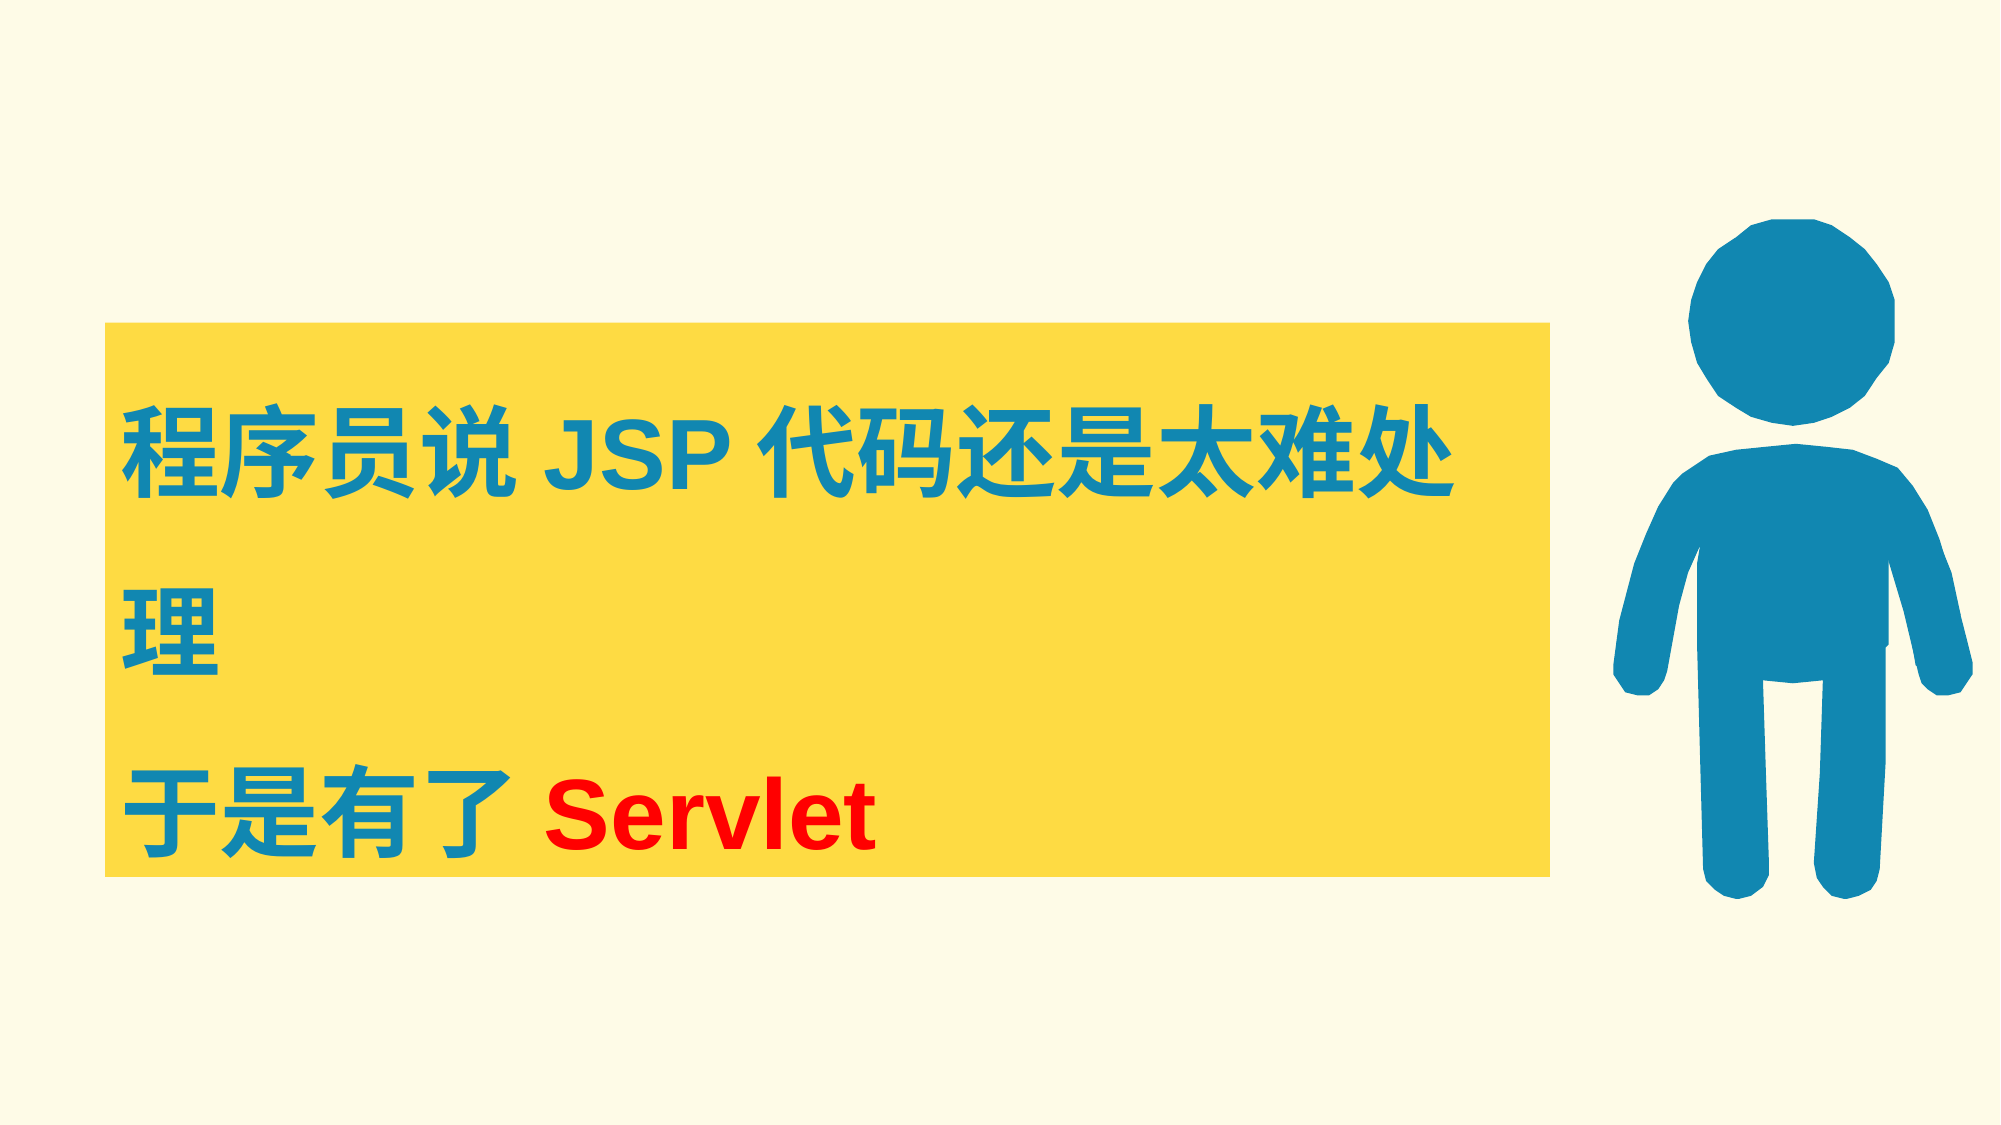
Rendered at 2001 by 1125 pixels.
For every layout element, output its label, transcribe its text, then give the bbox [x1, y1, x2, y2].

text_box 程序员说JSP代码还是太难处理 于是有了Servlet [105, 322, 1550, 877]
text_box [1613, 219, 1973, 900]
